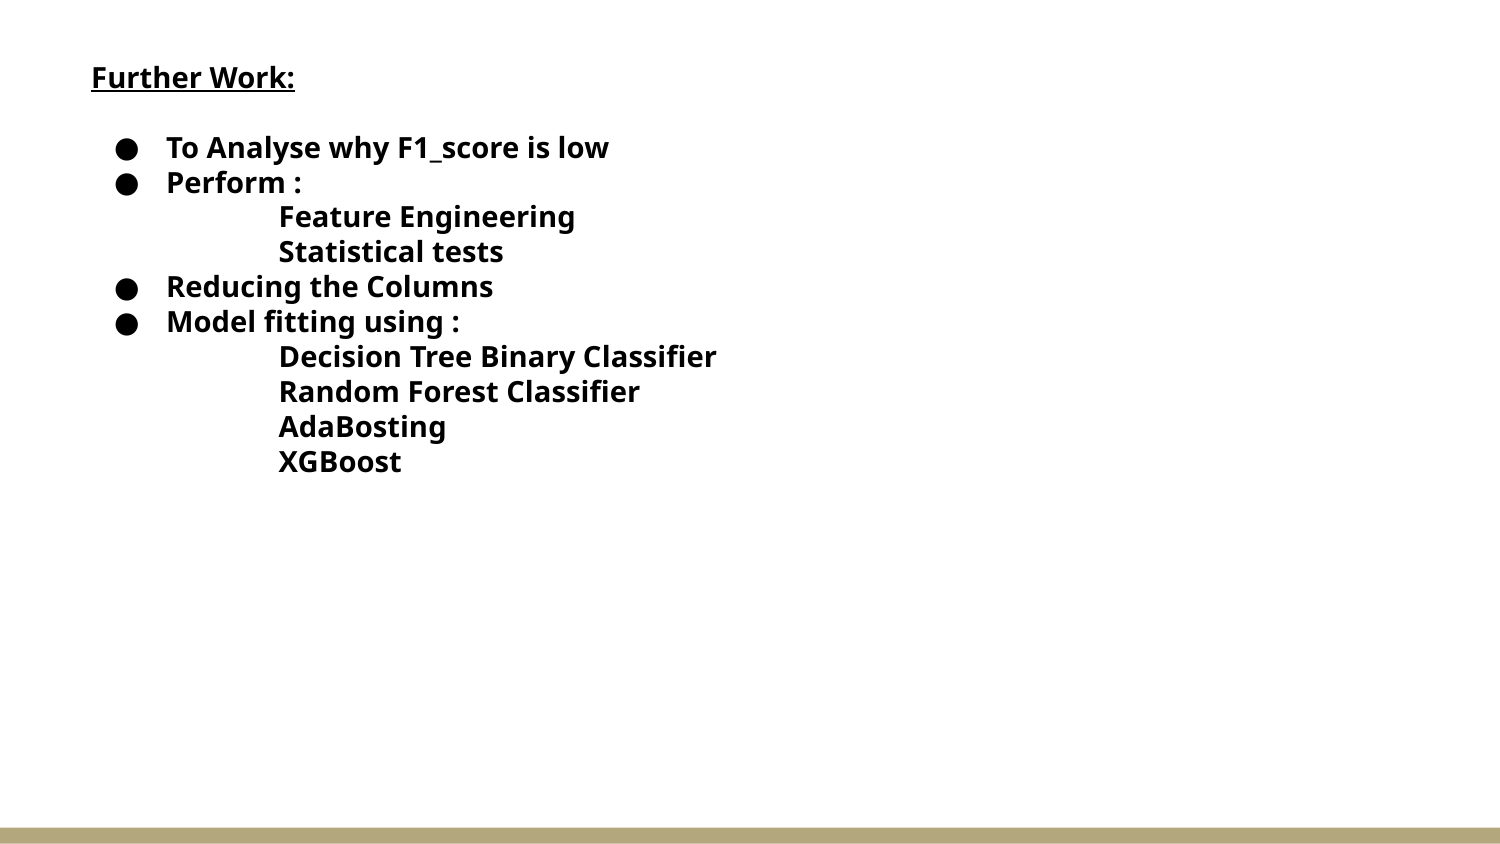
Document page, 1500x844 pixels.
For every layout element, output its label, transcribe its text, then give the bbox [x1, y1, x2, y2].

text_box Further Work: To Analyse why F1_score is low Perform : Feature Engineering Statistical tests Reducing the Columns Model fitting using : Decision Tree Binary Classifier Random Forest Classifier AdaBosting XGBoost [76, 43, 1405, 808]
